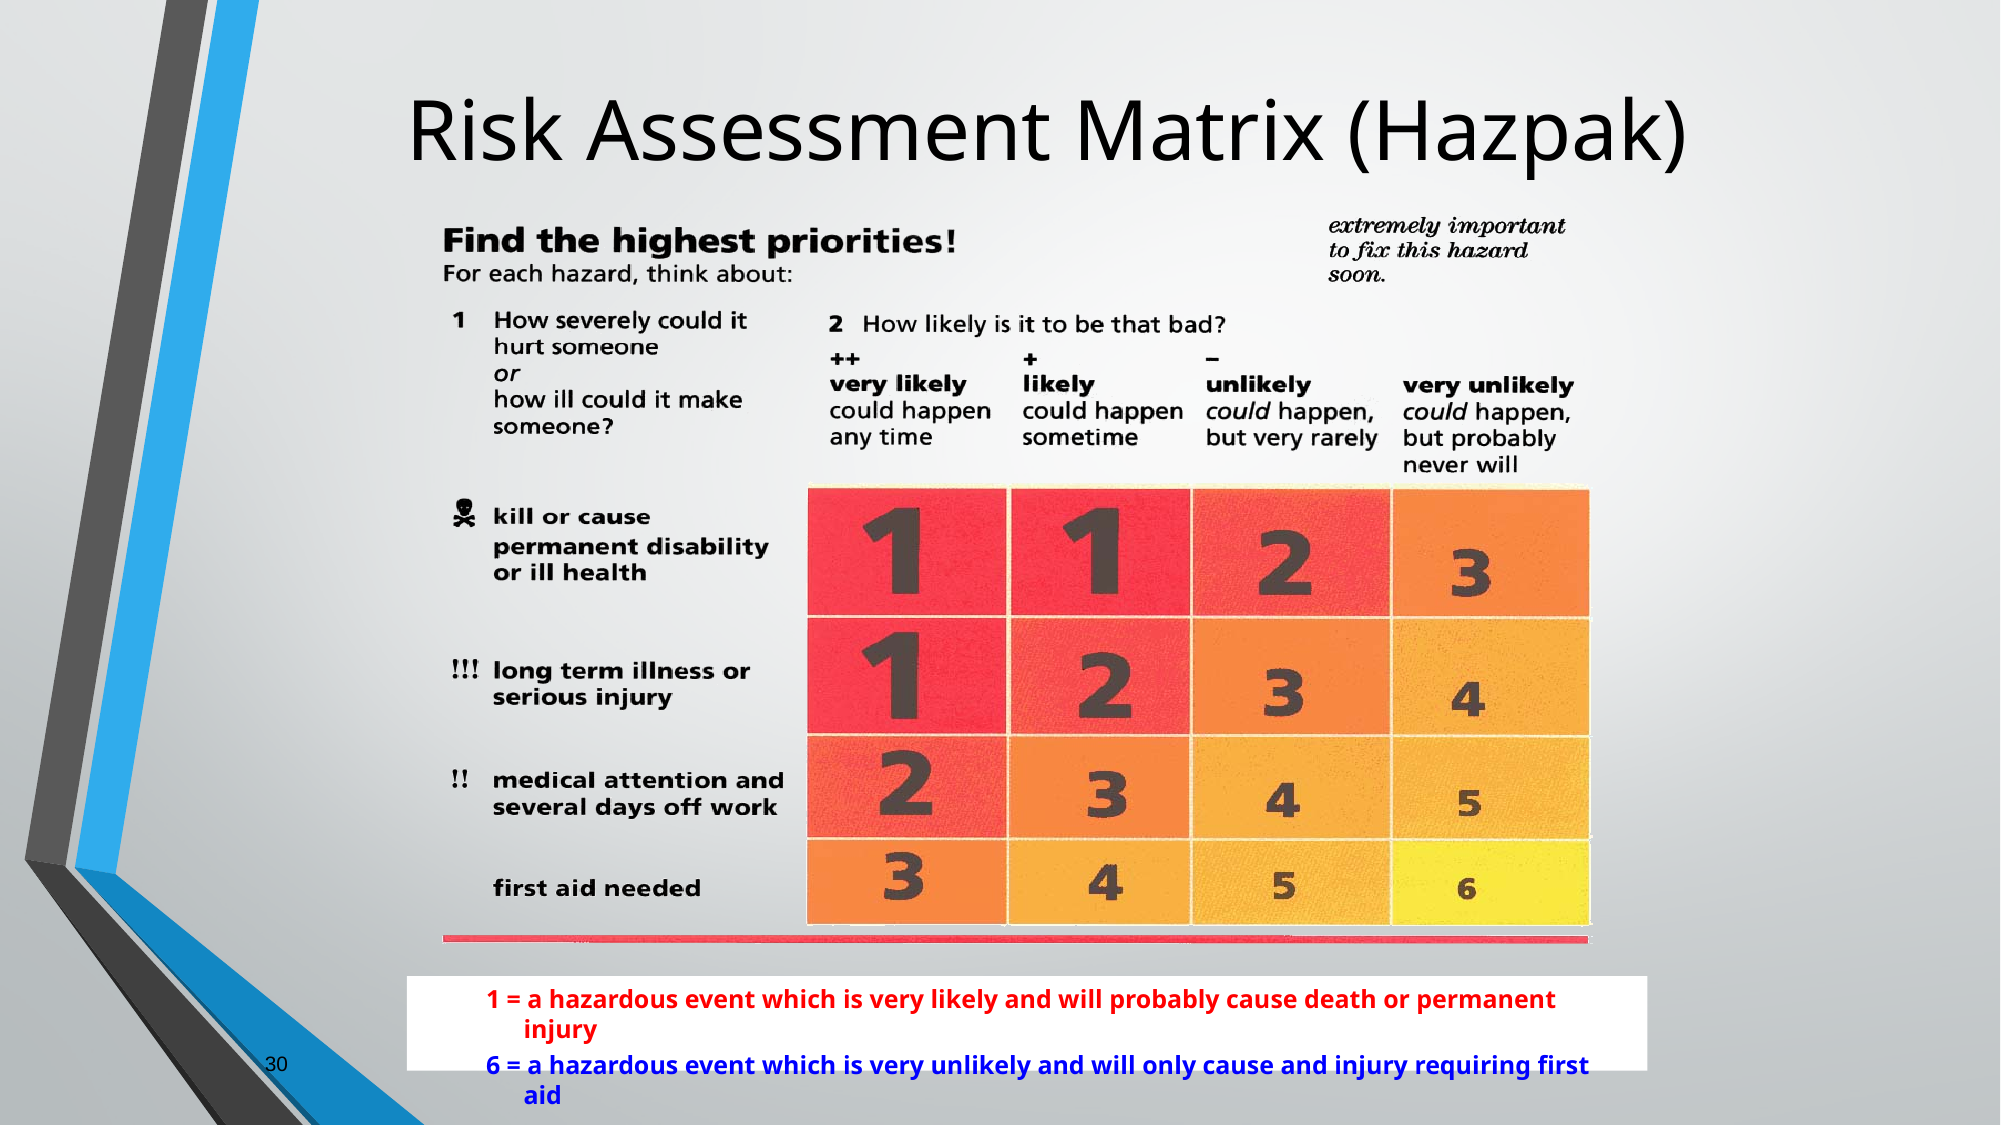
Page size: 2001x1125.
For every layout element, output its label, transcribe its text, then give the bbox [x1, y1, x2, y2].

text_box 1 = a hazardous event which is very likely and will probably cause death or permanent injury 6 = a hazardous event which is very unlikely and will only cause and injury requiring first aid [406, 976, 1648, 1071]
slide_number 30 [249, 1024, 600, 1103]
picture [406, 215, 1594, 945]
title Risk Assessment Matrix (Hazpak) [226, 54, 1870, 201]
